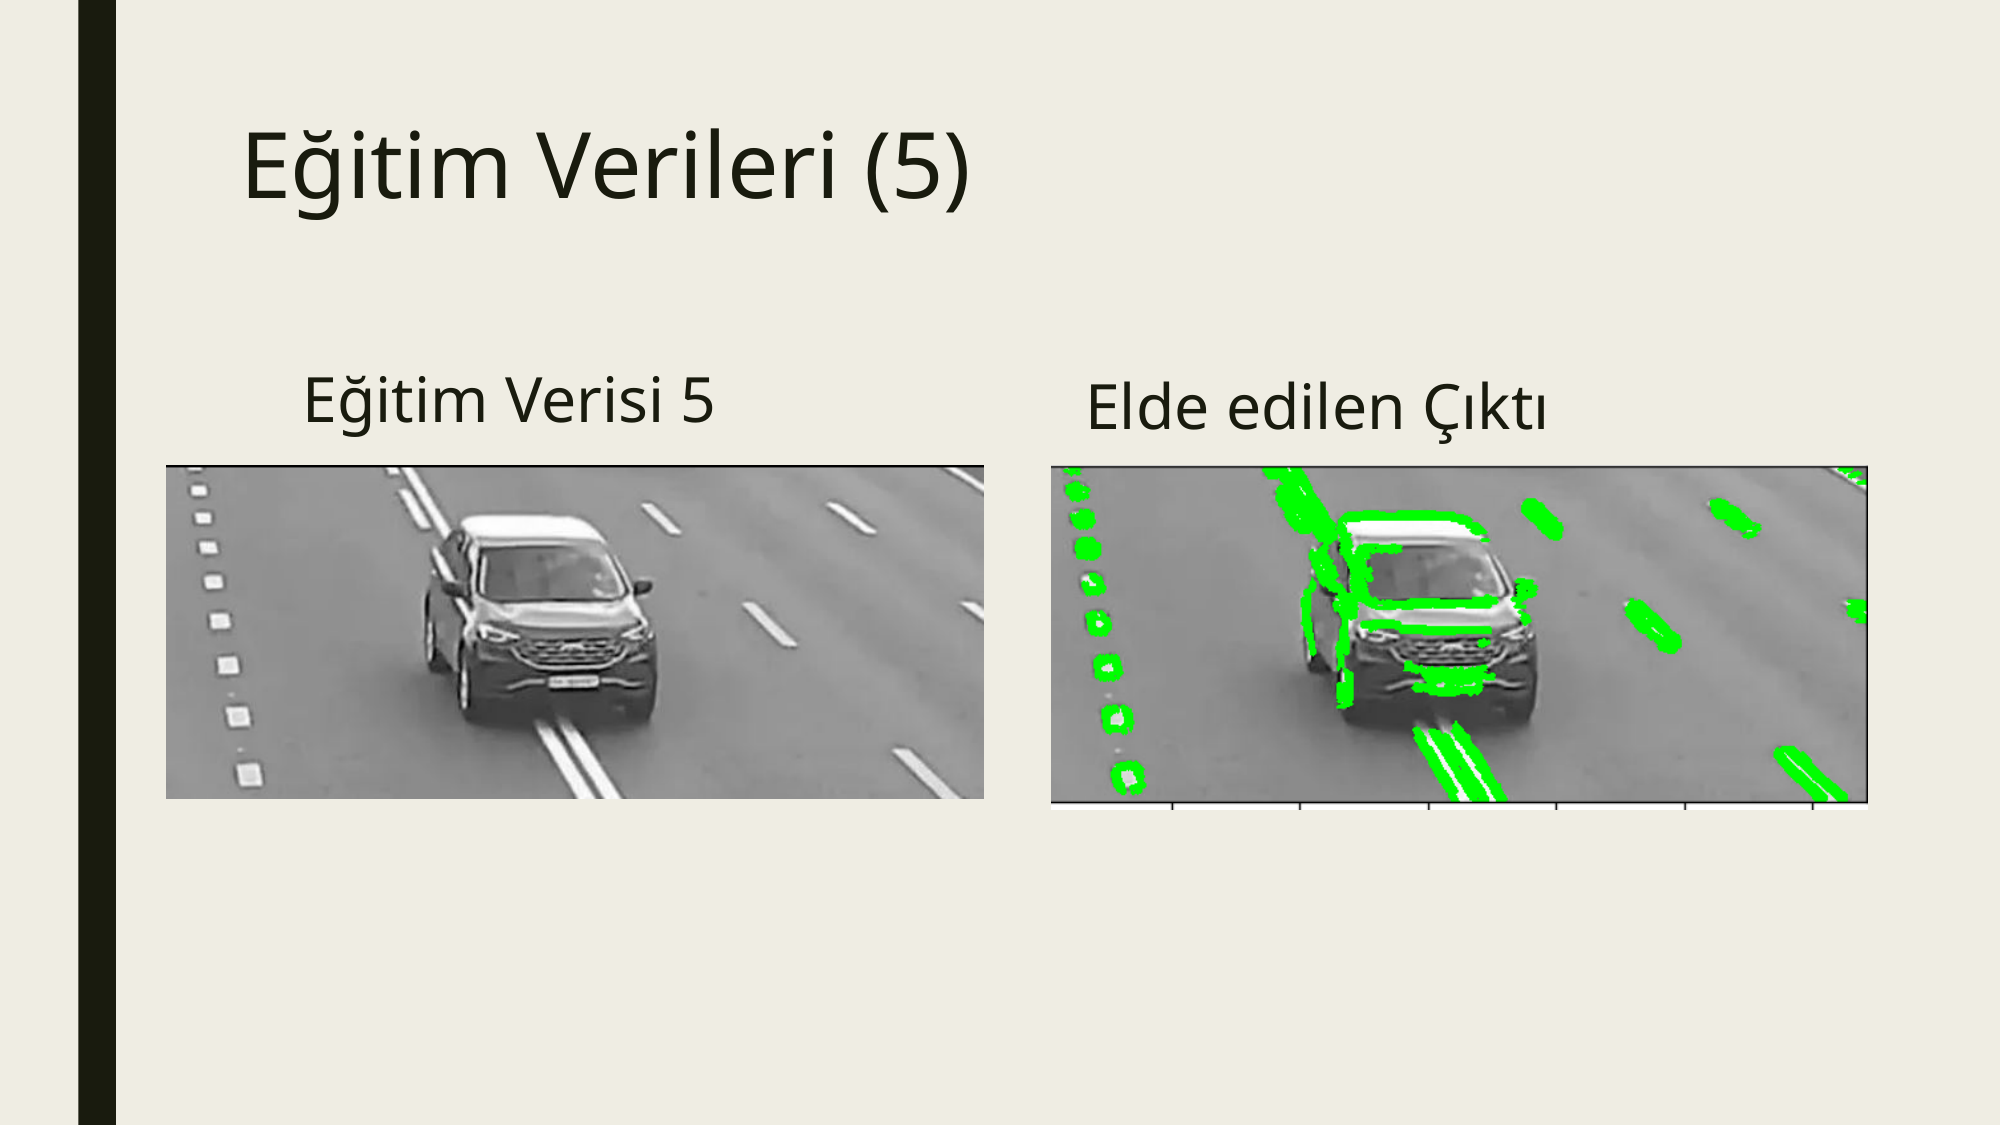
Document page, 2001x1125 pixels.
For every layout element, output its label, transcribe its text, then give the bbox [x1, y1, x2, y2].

picture [166, 465, 984, 799]
list Eğitim Verisi 5 [287, 369, 756, 465]
list Elde edilen Çıktı [1070, 314, 1800, 450]
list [1051, 465, 1868, 810]
title Eğitim Verileri (5) [225, 112, 1800, 357]
